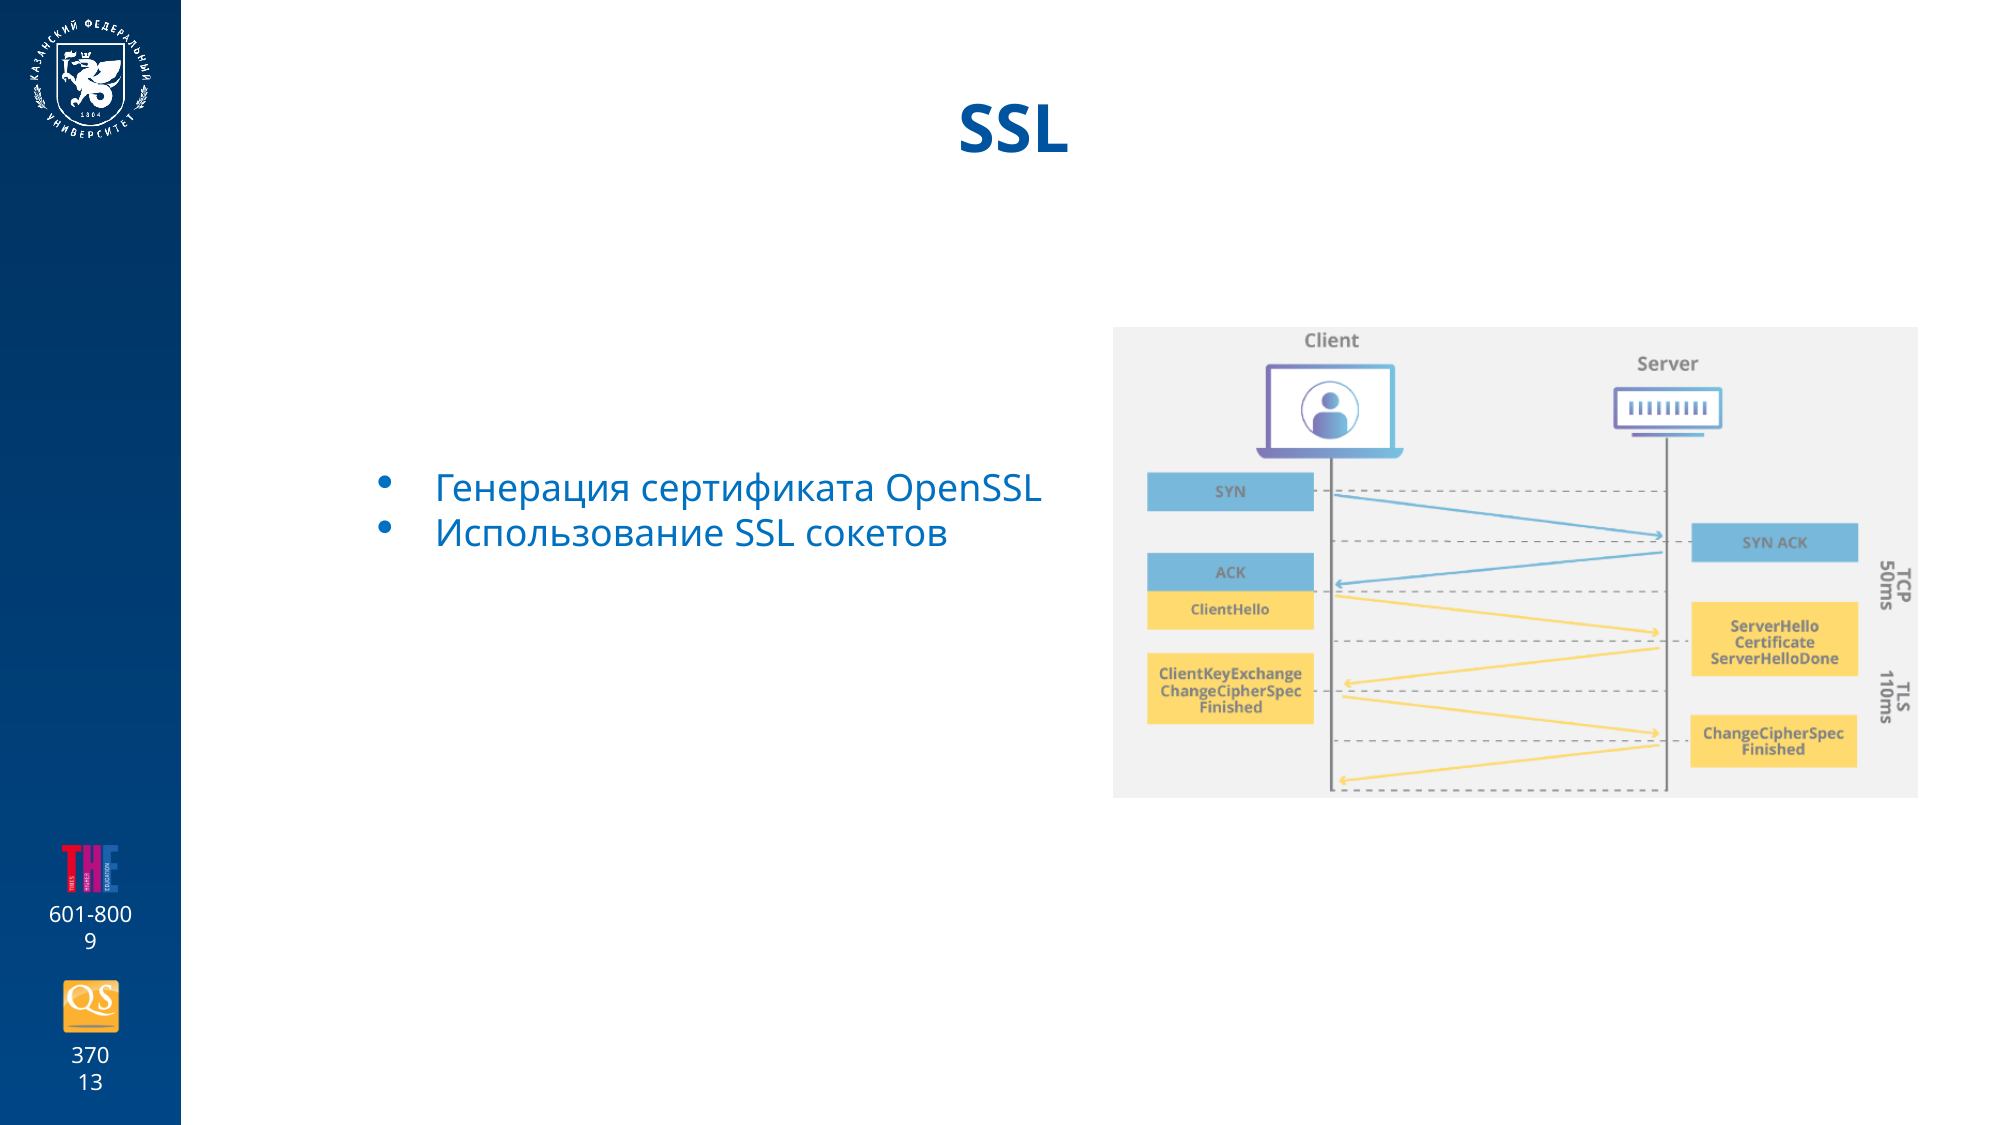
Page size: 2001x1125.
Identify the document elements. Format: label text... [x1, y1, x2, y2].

picture [62, 840, 119, 896]
text_box [0, 0, 182, 1125]
text_box 601-800 9 [18, 893, 163, 962]
text_box 370 13 [18, 1034, 163, 1103]
picture [1113, 327, 1918, 798]
text_box Генерация сертификата OpenSSL Использование SSL сокетов [363, 456, 1113, 562]
picture [51, 967, 130, 1045]
text_box SSL [211, 78, 1818, 173]
picture [29, 19, 151, 138]
